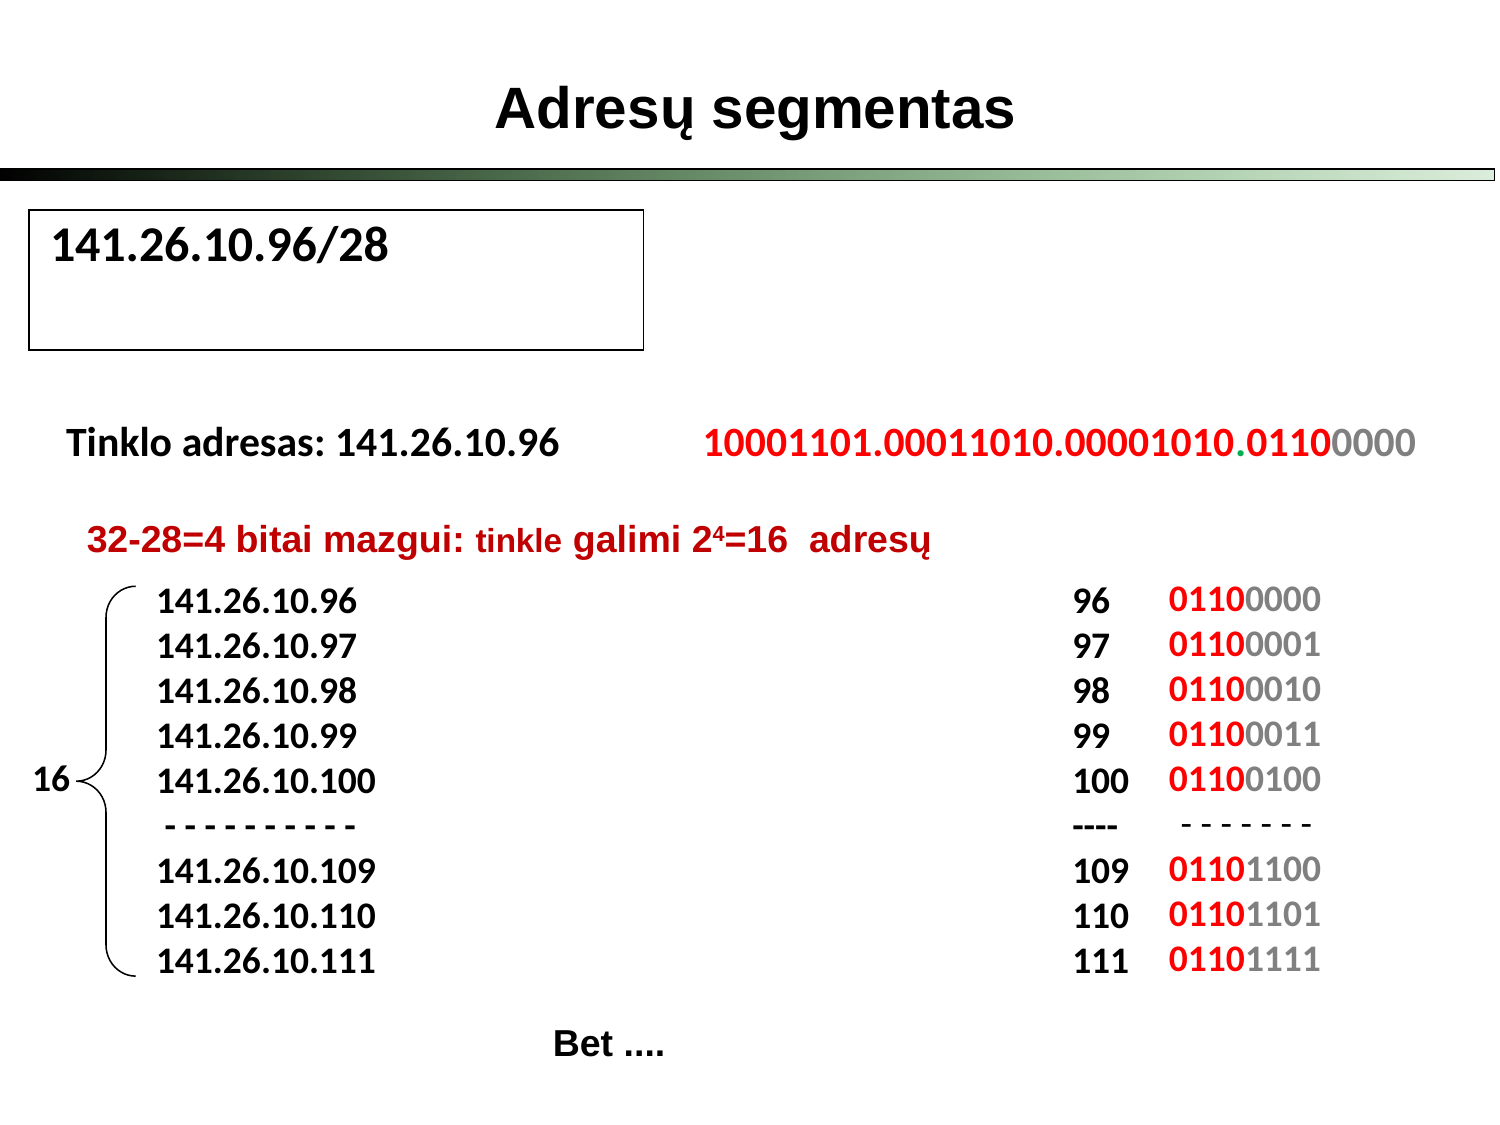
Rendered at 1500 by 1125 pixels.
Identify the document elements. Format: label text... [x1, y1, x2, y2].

text_box Bet .... [538, 1011, 681, 1072]
text_box 96 97 98 99 100 ---- 109 110 111 [1057, 568, 1145, 989]
text_box [86, 586, 136, 977]
text_box [0, 168, 1495, 181]
text_box [28, 209, 644, 351]
text_box 141.26.10.96 141.26.10.97 141.26.10.98 141.26.10.99 141.26.10.100 - - - - - - - - - - 141.26.10.109 141.26.10.110 141.26.10.111 [141, 569, 391, 989]
text_box 01100000 01100001 01100010 01100011 01100100 -- - - - - - - - - - - - - 01101100 01101101 01101111 [1154, 566, 1448, 1032]
text_box 16 [17, 746, 86, 807]
text_box 32-28=4 bitai mazgui: tinkle galimi 24=16 adresų [61, 507, 947, 569]
text_box Adresų segmentas [51, 62, 1477, 148]
text_box 141.26.10.96/28 [35, 203, 1472, 279]
text_box Tinklo adresas: 141.26.10.96 10001101.00011010.00001010.01100000 [51, 407, 1477, 473]
